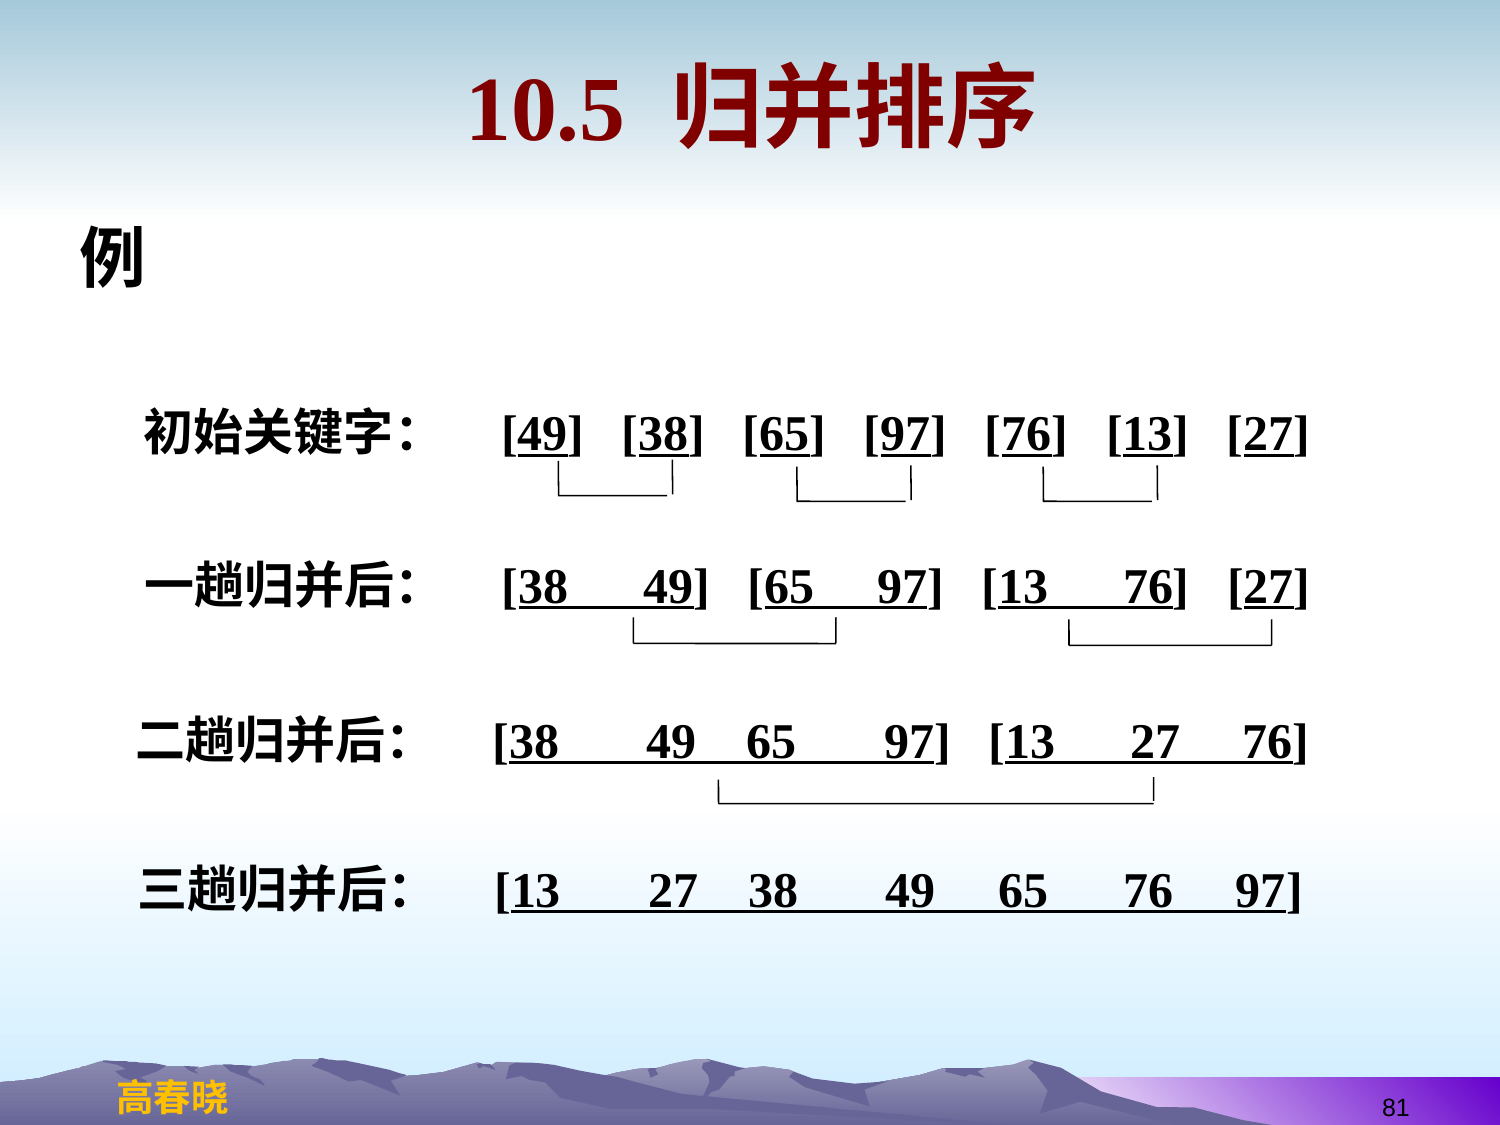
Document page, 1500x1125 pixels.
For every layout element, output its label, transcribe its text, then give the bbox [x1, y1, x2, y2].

text_box 二趟归并后： [38 49 65 97] [13 27 76] [120, 700, 1325, 776]
slide_number 81 [1074, 1054, 1426, 1125]
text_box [718, 776, 1154, 804]
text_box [557, 459, 1158, 502]
text_box 初始关键字： [49] [38] [65] [97] [76] [13] [27] [129, 393, 1326, 469]
text_box 三趟归并后： [13 27 38 49 65 76 97] [122, 849, 1318, 925]
text_box 一趟归并后： [38 49] [65 97] [13 76] [27] [130, 545, 1326, 621]
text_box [632, 617, 1272, 646]
text_box 例 [64, 208, 1380, 304]
title 10.5 归并排序 [76, 18, 1428, 188]
